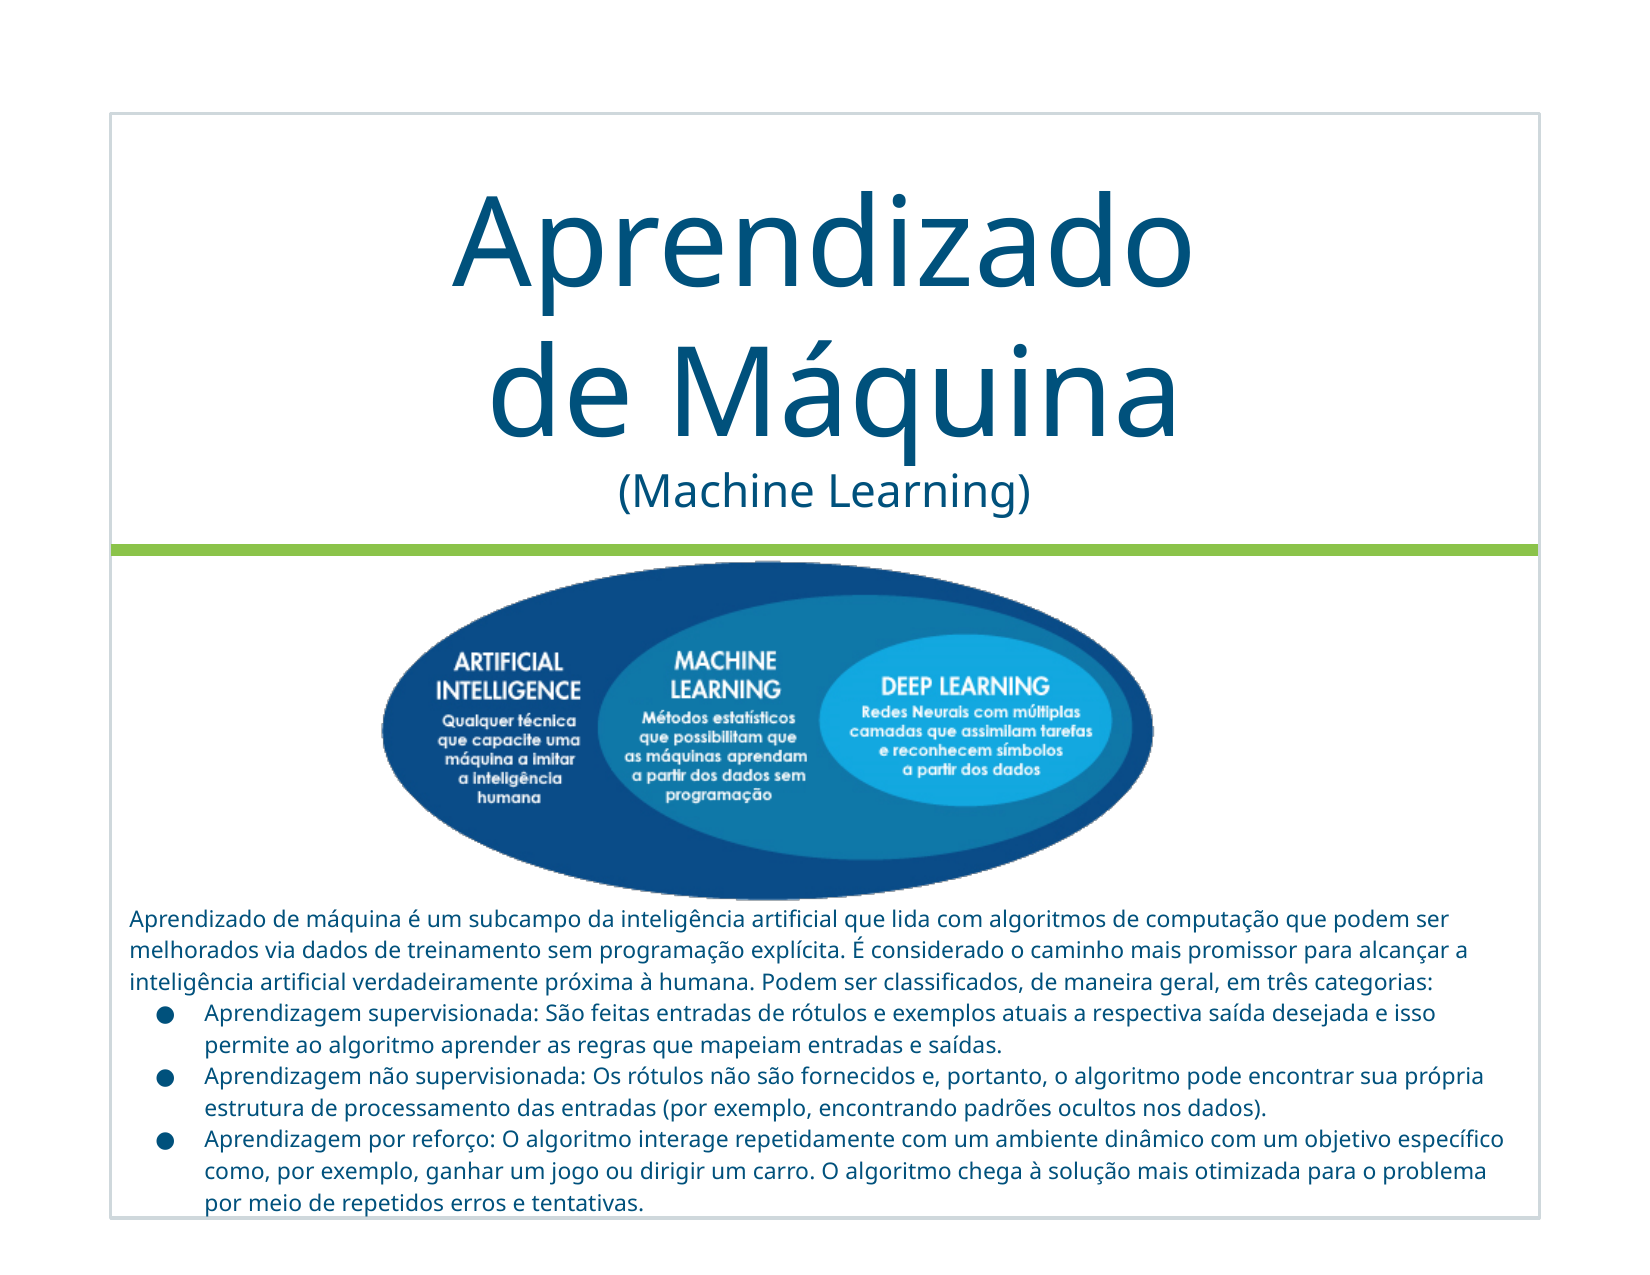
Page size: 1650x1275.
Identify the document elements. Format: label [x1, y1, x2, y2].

picture [379, 545, 1160, 905]
text_box [110, 113, 1540, 1219]
